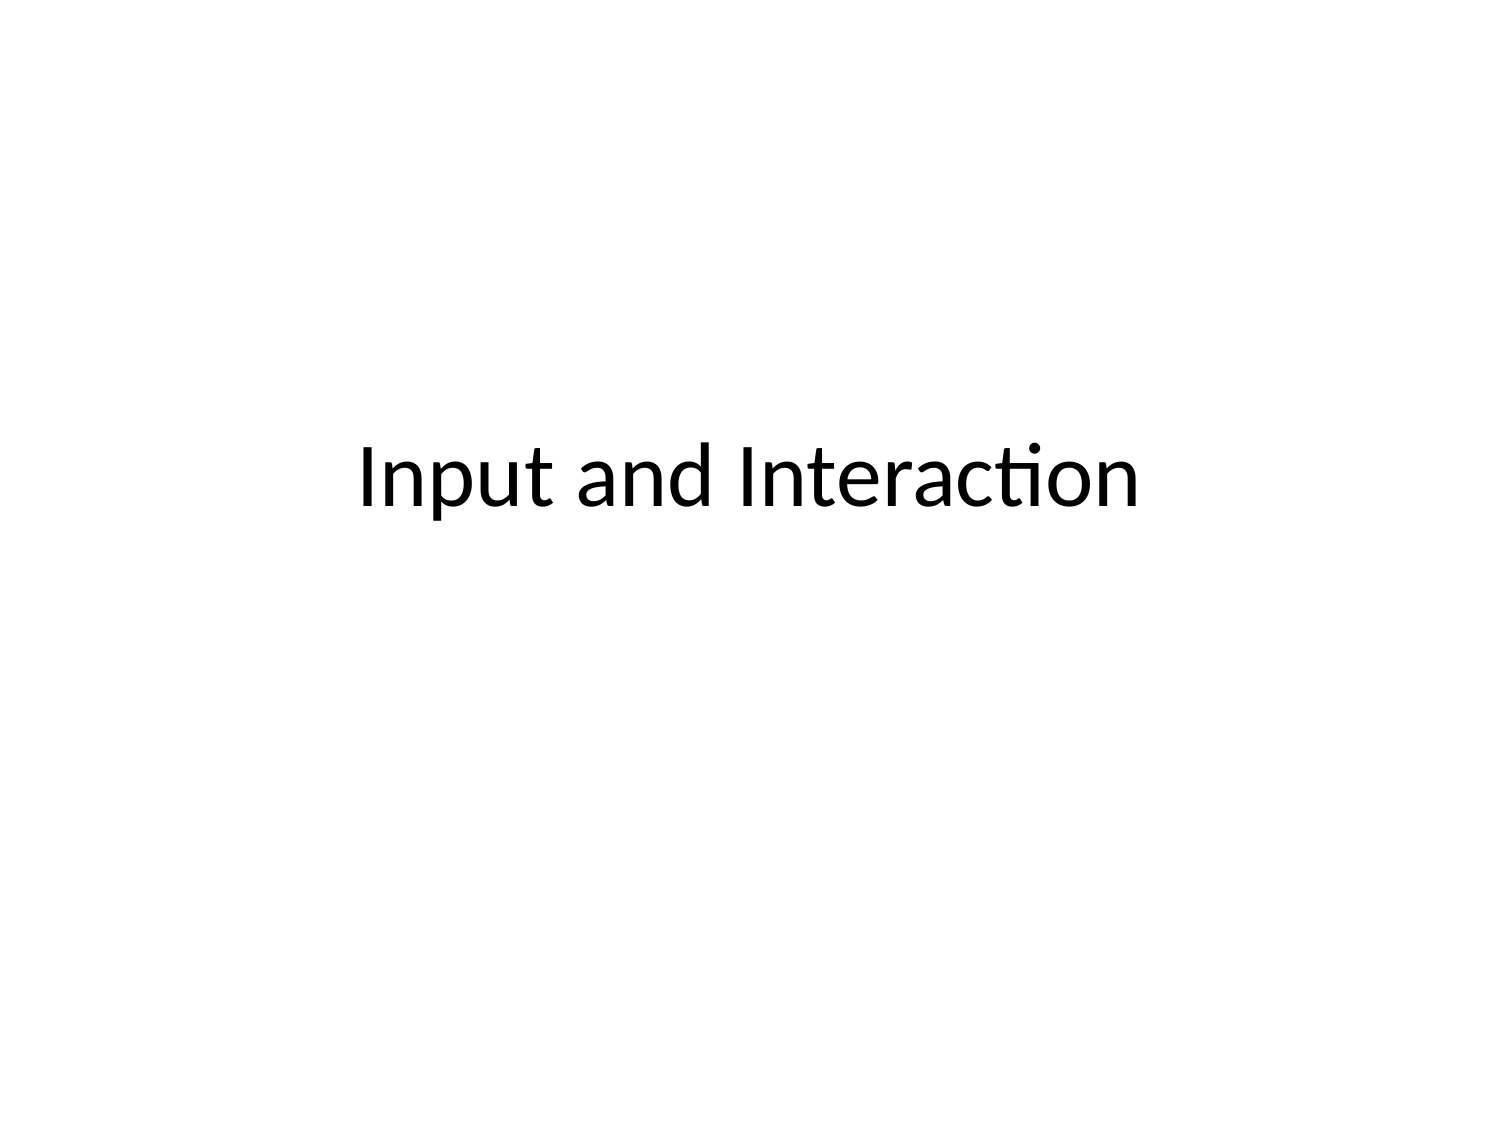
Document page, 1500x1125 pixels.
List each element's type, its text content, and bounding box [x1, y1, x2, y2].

title Input and Interaction [112, 349, 1388, 591]
